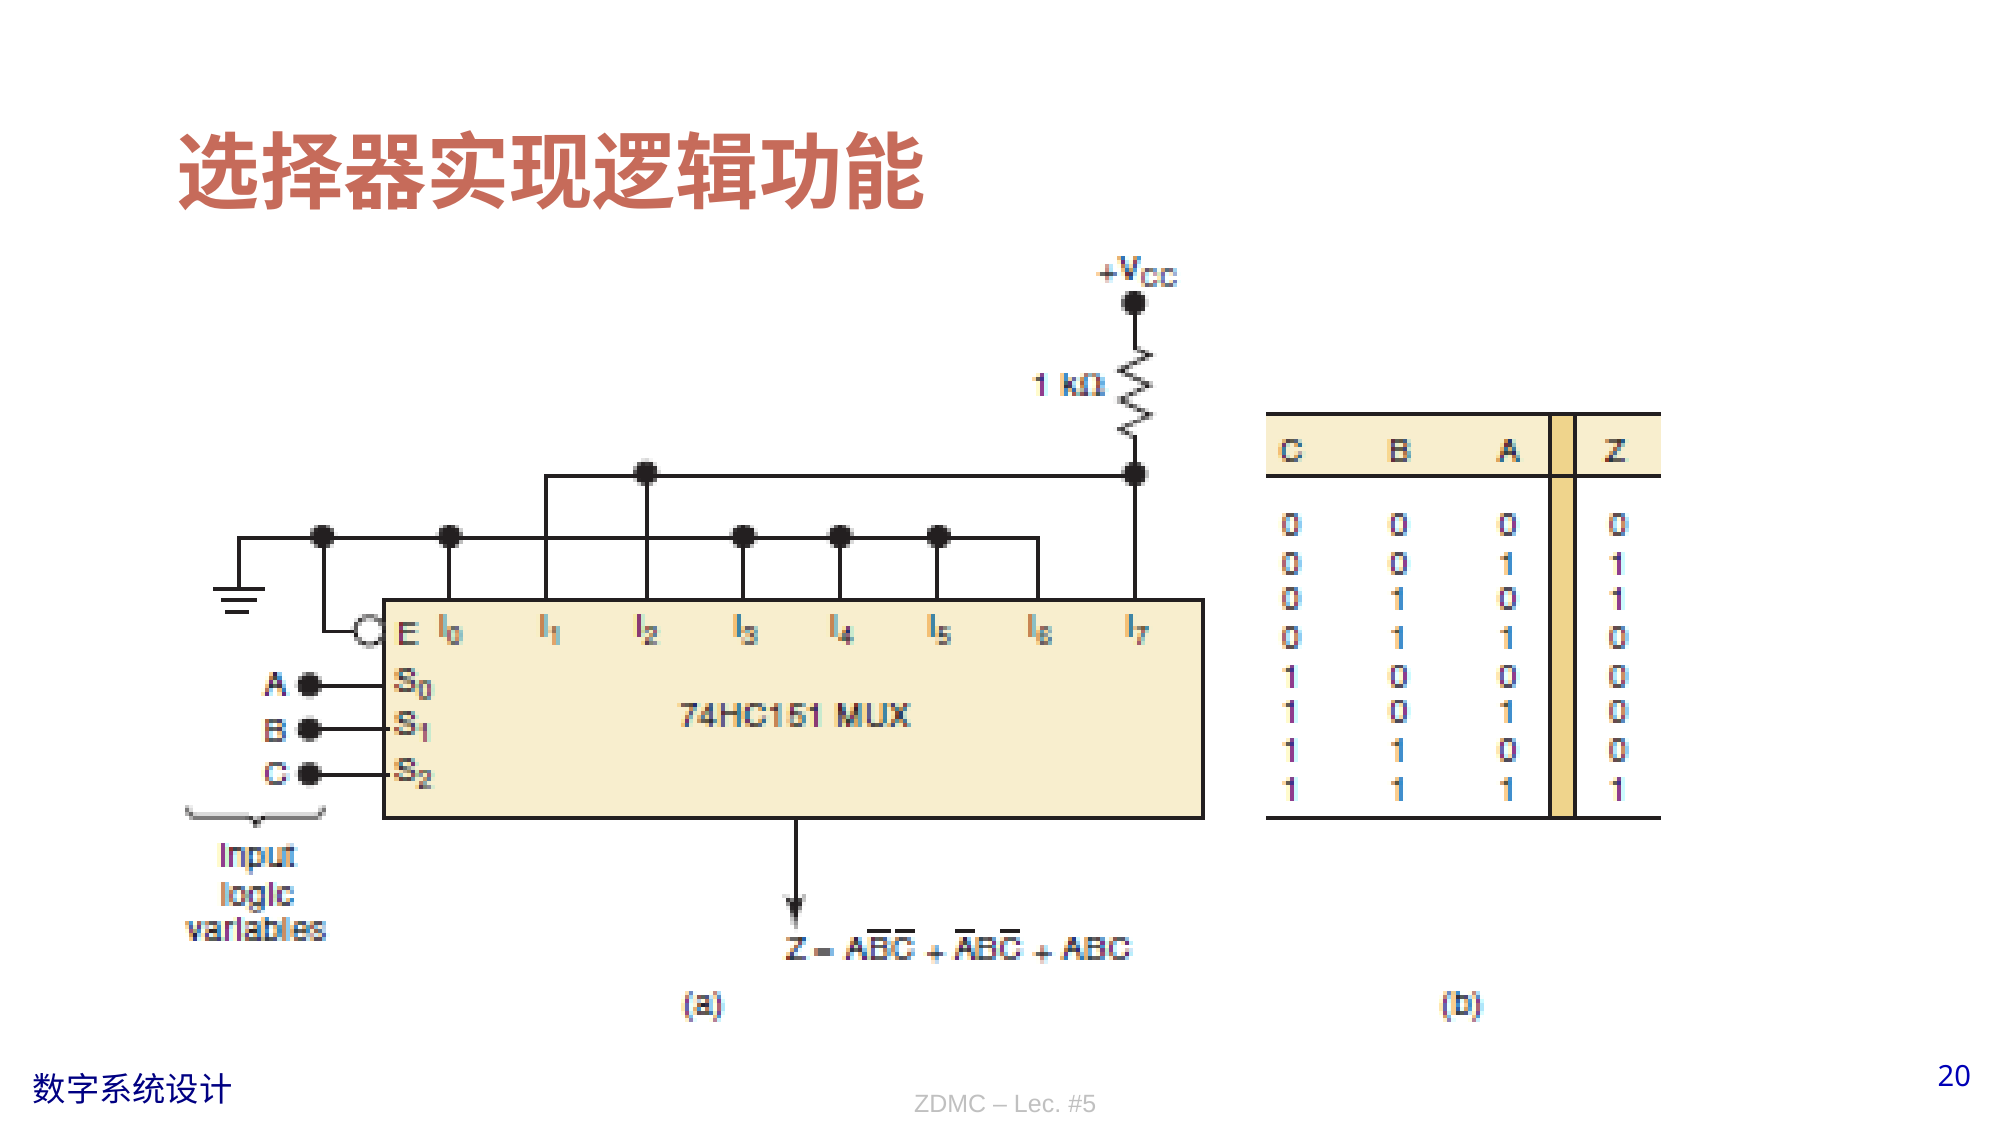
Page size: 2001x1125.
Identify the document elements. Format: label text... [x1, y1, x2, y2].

footer ZDMC – Lec. #5 [518, 1059, 1493, 1125]
picture [161, 245, 1690, 1051]
title 选择器实现逻辑功能 [161, 23, 1862, 227]
slide_number 20 [1569, 1050, 1987, 1125]
